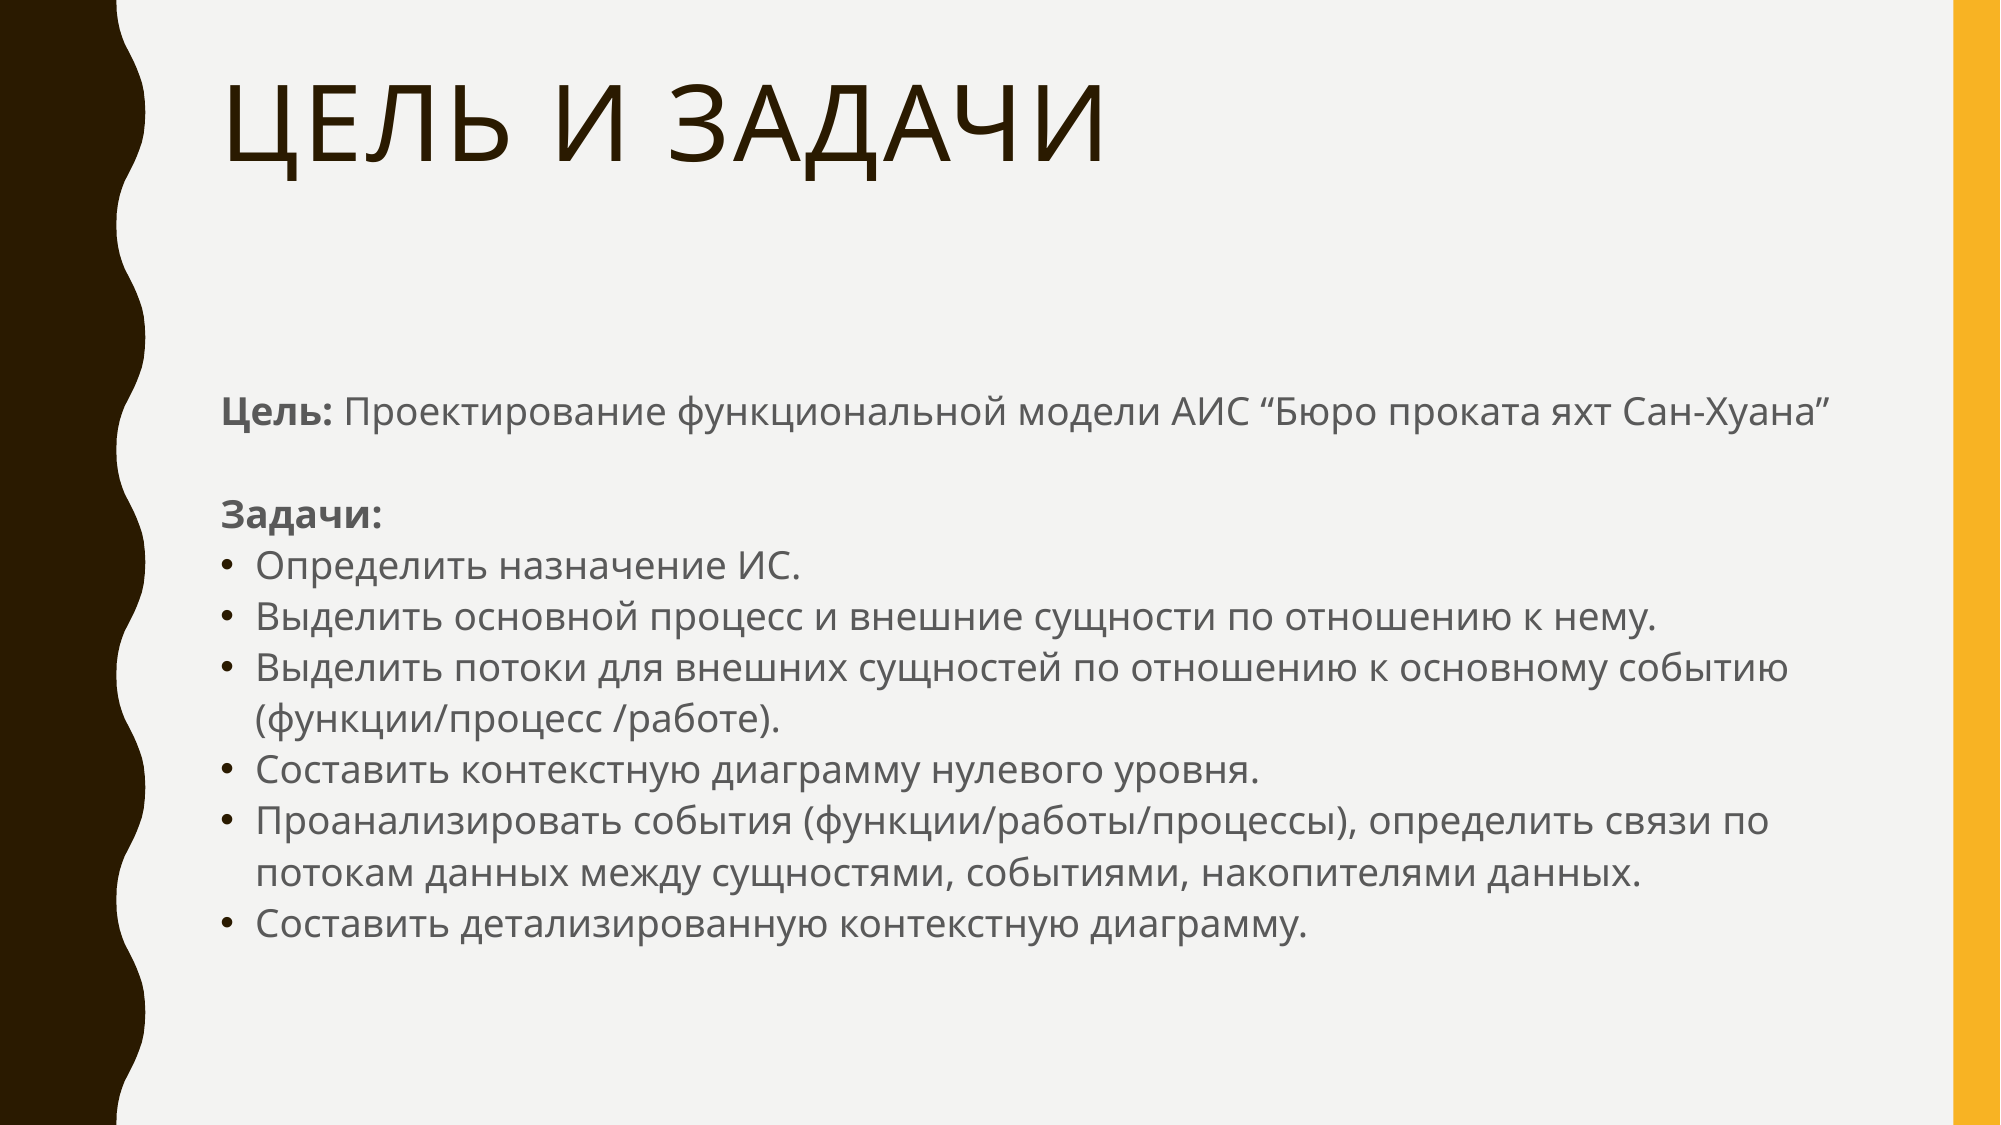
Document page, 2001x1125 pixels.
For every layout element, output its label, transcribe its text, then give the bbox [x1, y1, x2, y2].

title Цель и задачи [205, 62, 1875, 308]
list Цель: Проектирование функциональной модели АИС “Бюро проката яхт Сан-Хуана” Задачи: Определить назначение ИС. Выделить основной процесс и внешние сущности по отношению к нему. Выделить потоки для внешних сущностей по отношению к основному событию (функции/процесс /работе). Составить контекстную диаграмму нулевого уровня. Проанализировать события (функции/работы/процессы), определить связи по потокам данных между сущностями, событиями, накопителями данных. Составить детализированную контекстную диаграмму. [205, 375, 1875, 965]
